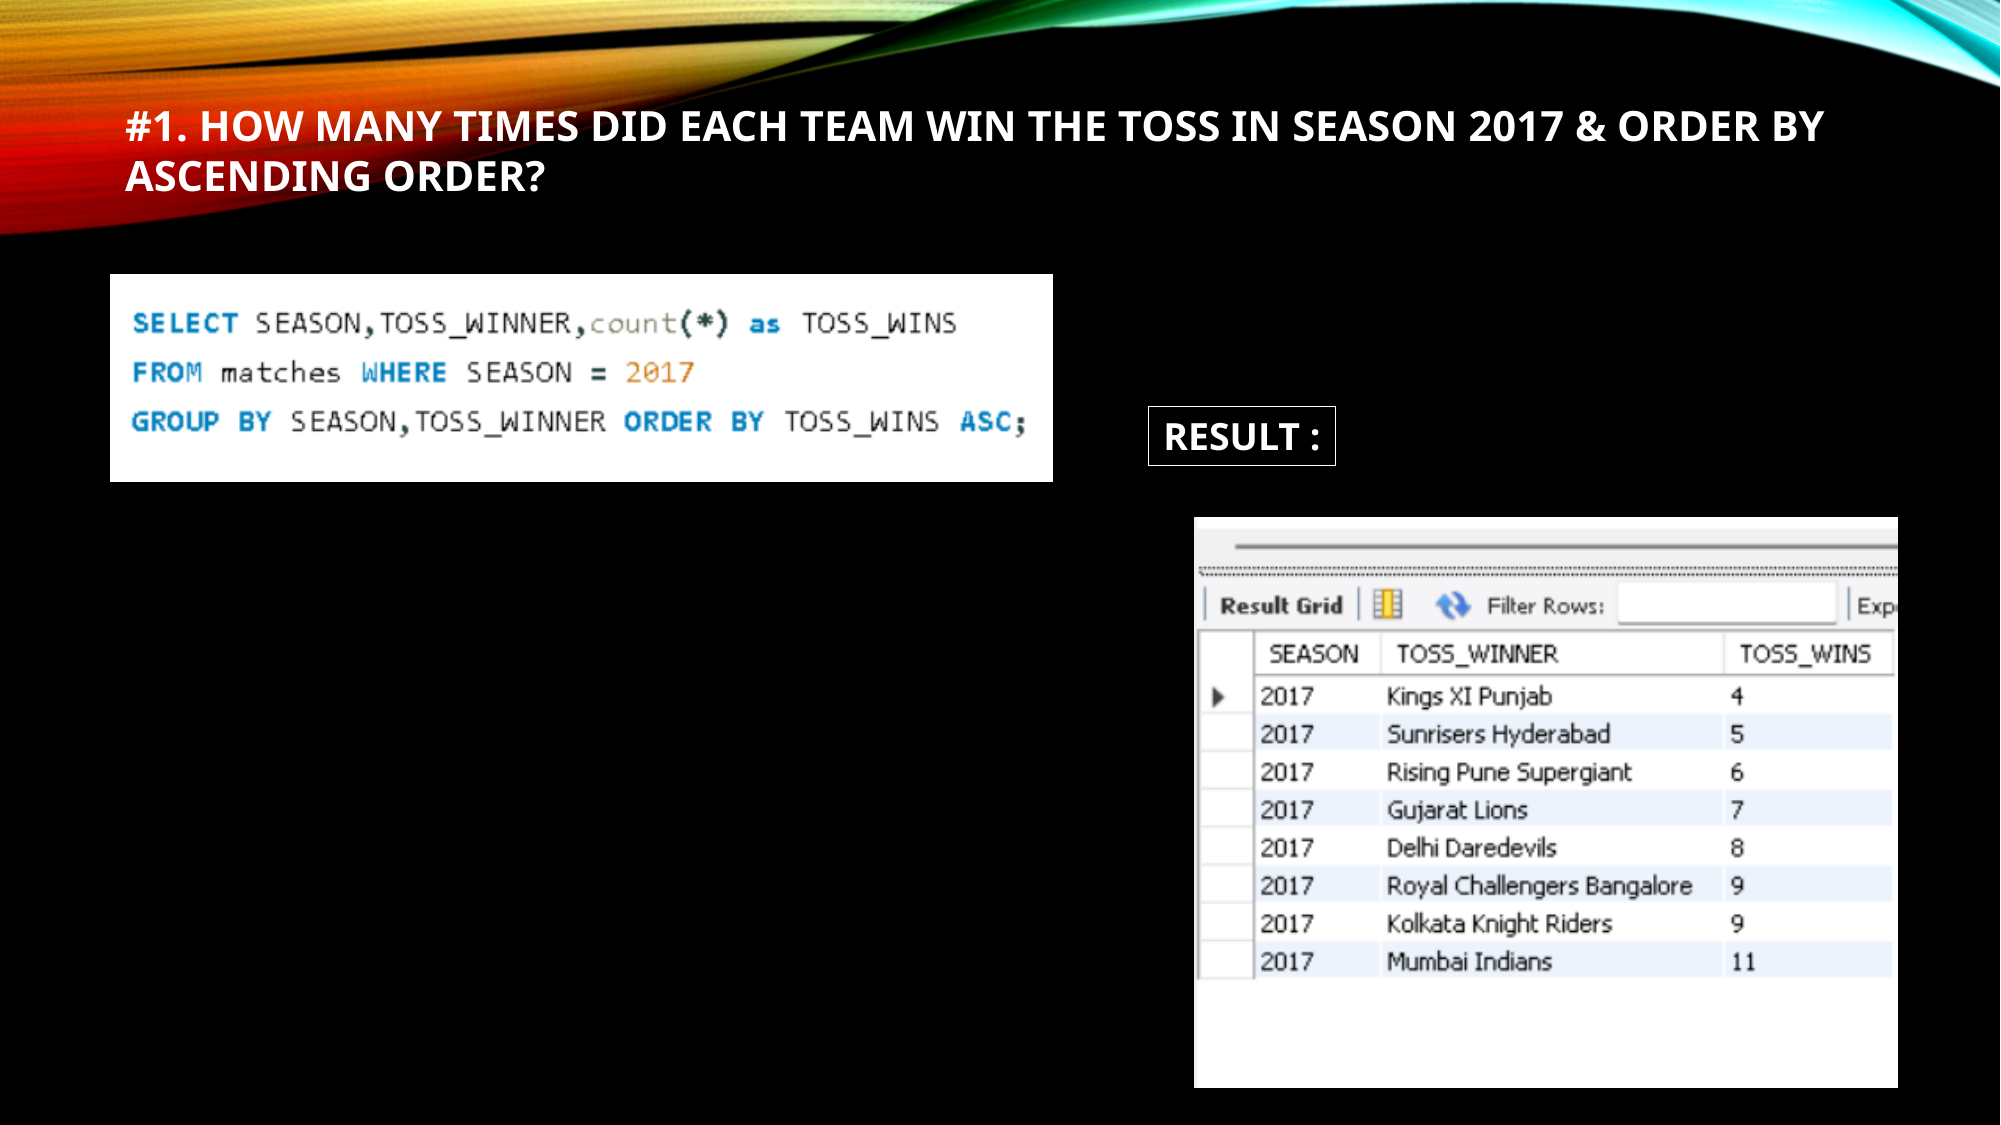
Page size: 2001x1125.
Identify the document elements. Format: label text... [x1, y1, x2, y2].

picture [110, 274, 1053, 482]
picture [1193, 516, 1899, 1088]
text_box #1. HOW MANY TIMES DID EACH TEAM WIN THE TOSS IN SEASON 2017 & ORDER BY ASCENDING ORDER? [110, 92, 1943, 208]
picture [0, 0, 2000, 237]
text_box RESULT : [1148, 406, 1336, 466]
